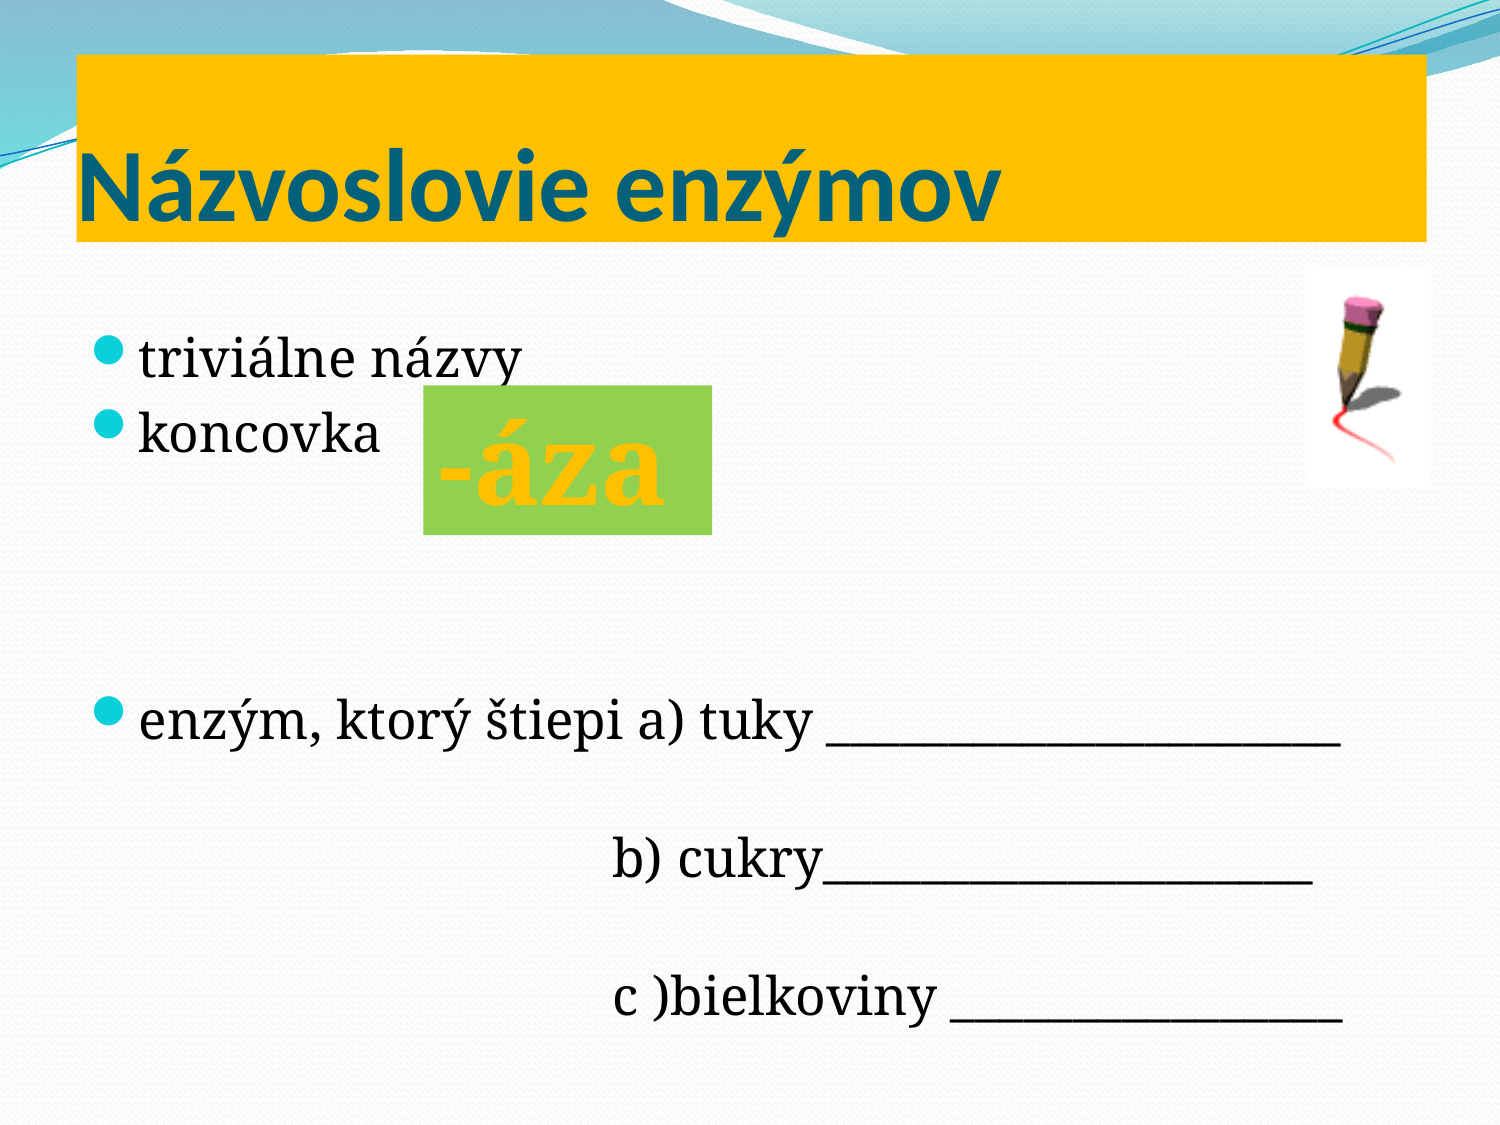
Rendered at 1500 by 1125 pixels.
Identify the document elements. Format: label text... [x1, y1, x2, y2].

list triviálne názvy koncovka enzým, ktorý štiepi a) tuky _____________________ b) cukry____________________ c )bielkoviny ________________ [75, 317, 1425, 1038]
picture [1304, 266, 1431, 488]
title Názvoslovie enzýmov [76, 54, 1427, 243]
text_box -áza [423, 385, 713, 536]
